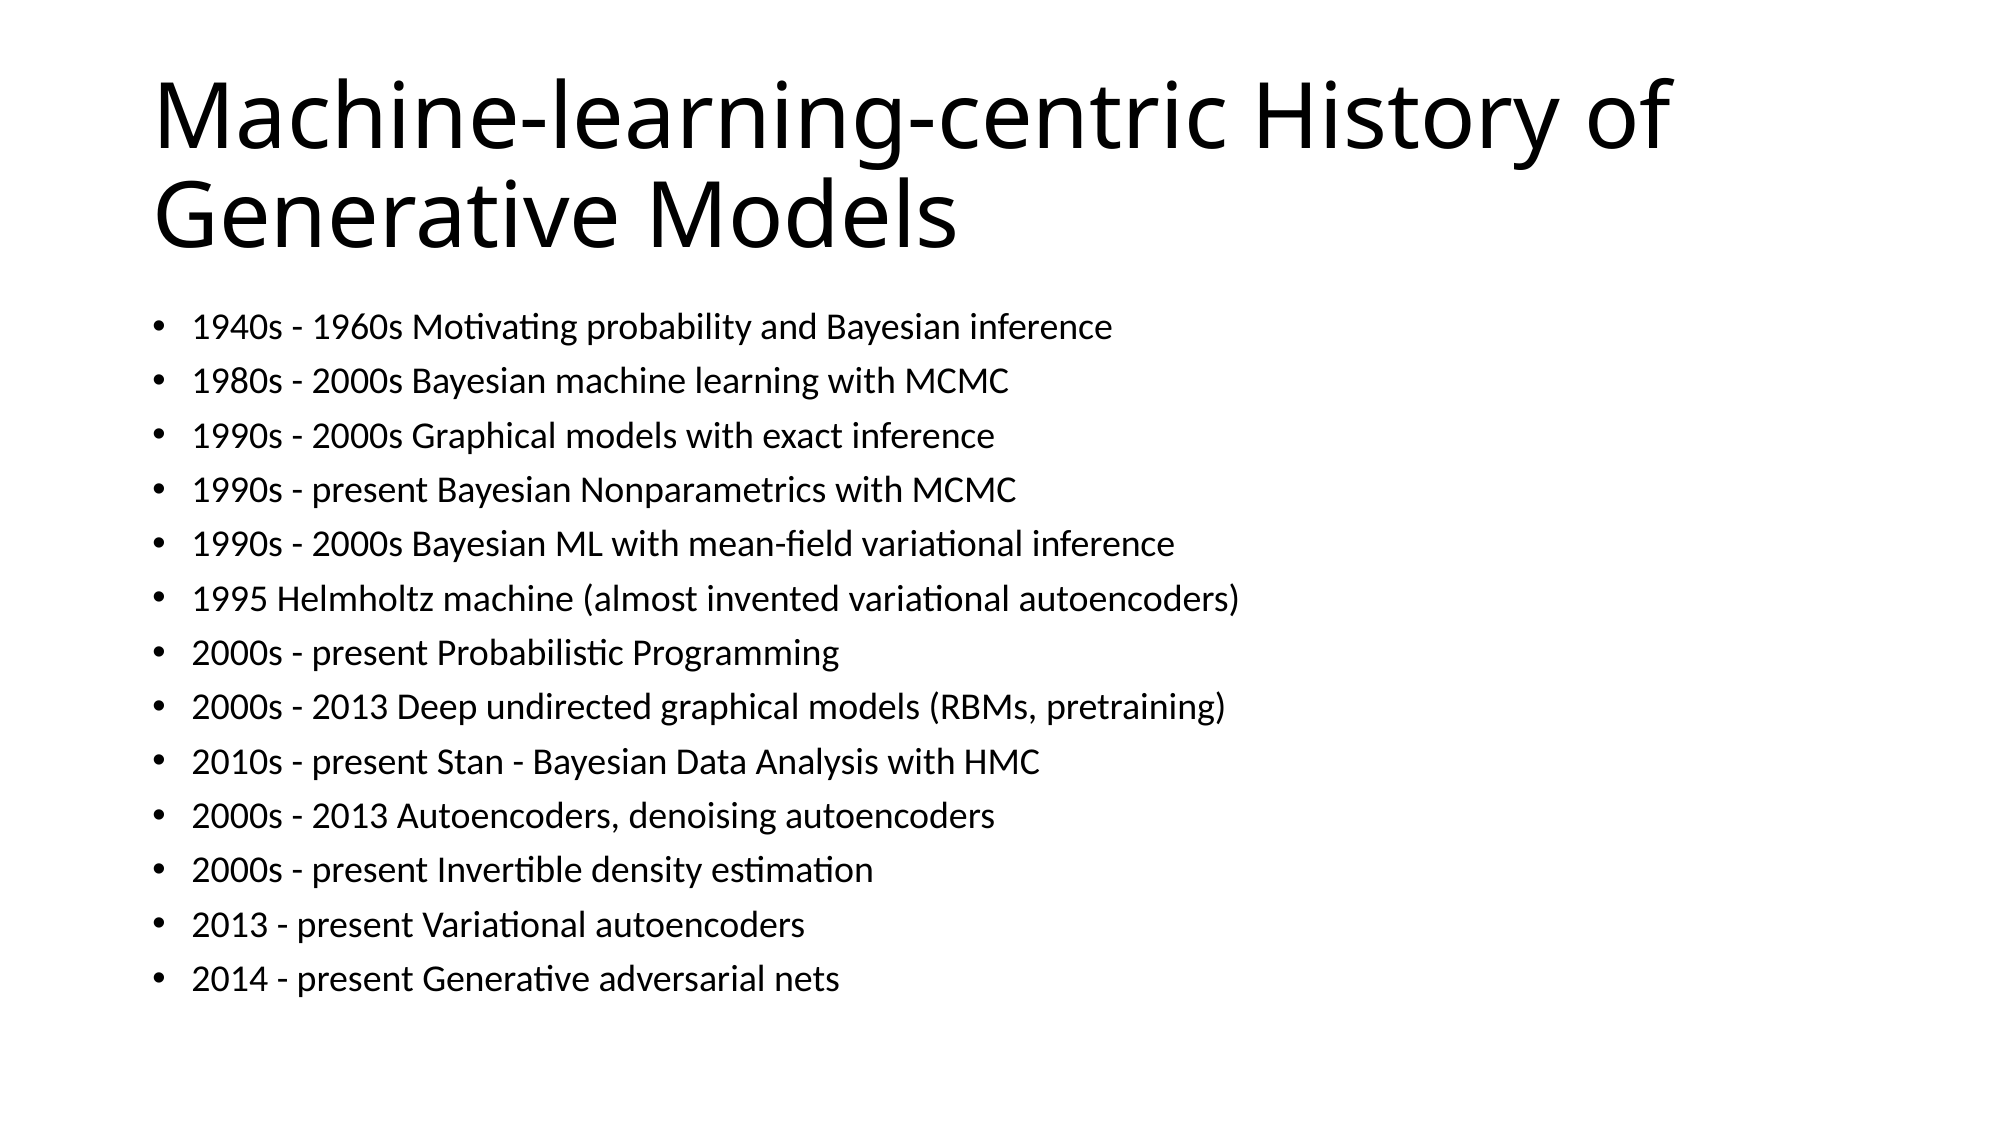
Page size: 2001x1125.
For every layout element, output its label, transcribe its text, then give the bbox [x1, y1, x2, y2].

list 1940s - 1960s Motivating probability and Bayesian inference 1980s - 2000s Bayesian machine learning with MCMC 1990s - 2000s Graphical models with exact inference 1990s - present Bayesian Nonparametrics with MCMC 1990s - 2000s Bayesian ML with mean-field variational inference 1995 Helmholtz machine (almost invented variational autoencoders) 2000s - present Probabilistic Programming 2000s - 2013 Deep undirected graphical models (RBMs, pretraining) 2010s - present Stan - Bayesian Data Analysis with HMC 2000s - 2013 Autoencoders, denoising autoencoders 2000s - present Invertible density estimation 2013 - present Variational autoencoders 2014 - present Generative adversarial nets [137, 299, 1863, 1014]
title Machine-learning-centric History of Generative Models [137, 59, 1863, 278]
